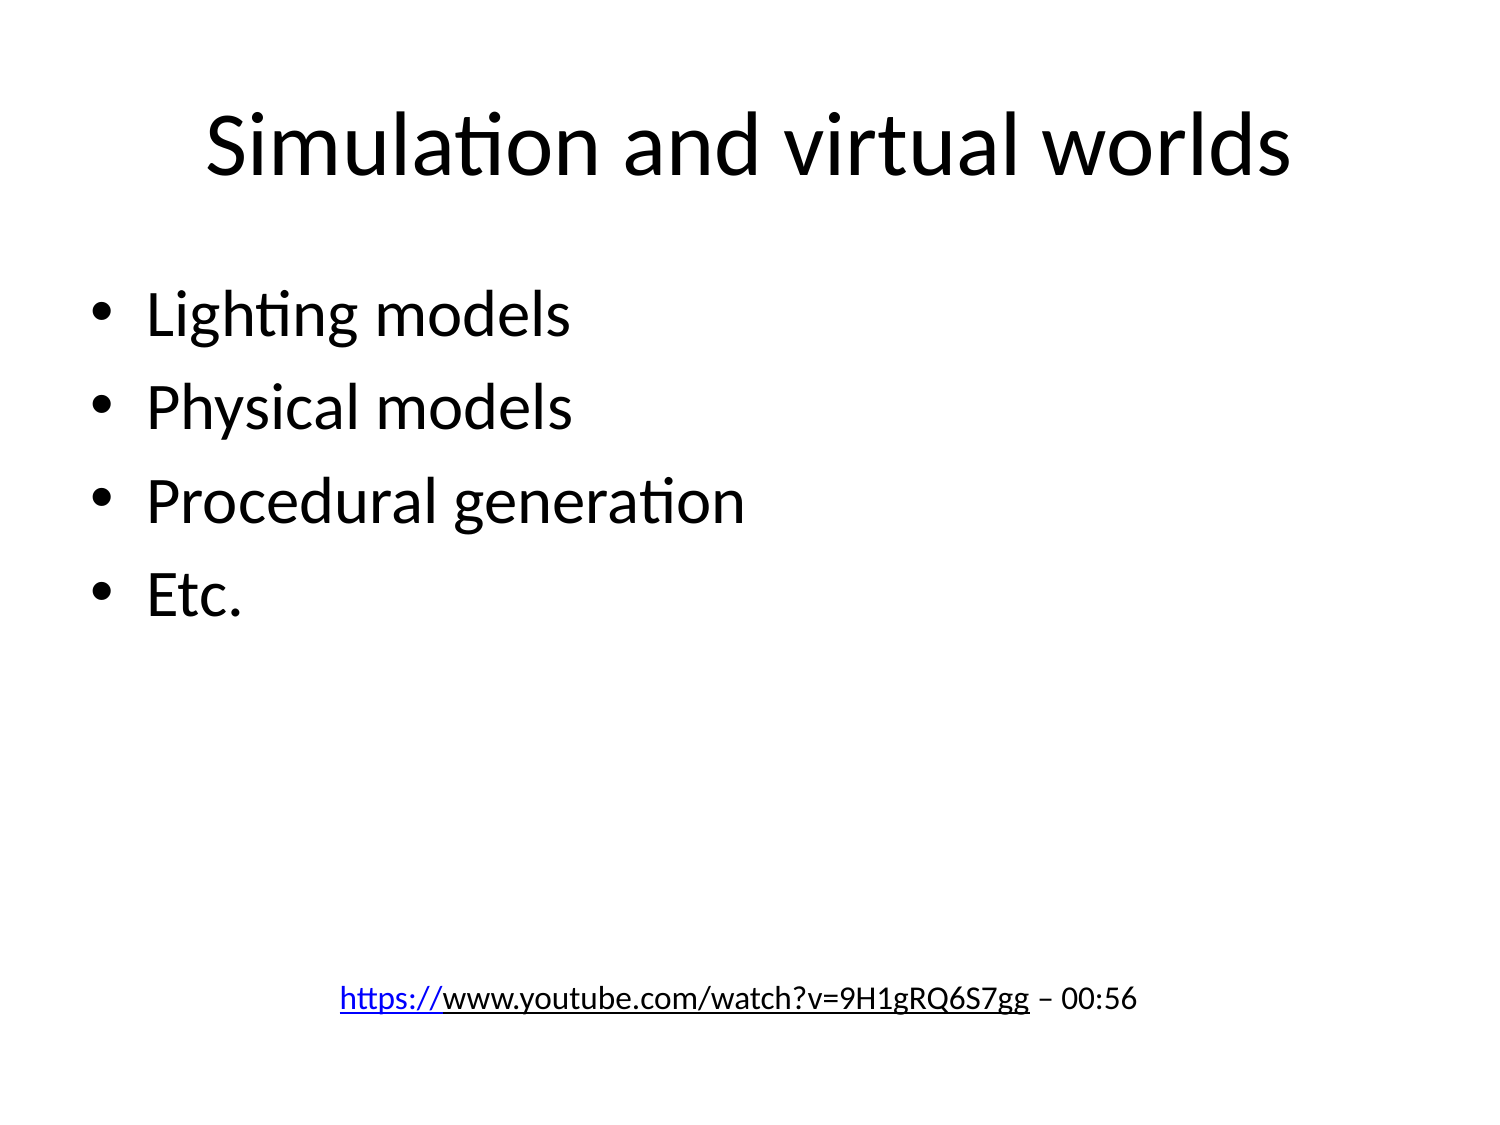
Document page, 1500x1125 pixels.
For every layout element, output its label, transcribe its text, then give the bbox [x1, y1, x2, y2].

list Lighting models Physical models Procedural generation Etc. [75, 262, 1425, 1005]
text_box https://www.youtube.com/watch?v=9H1gRQ6S7gg – 00:56 [324, 968, 1213, 1024]
title Simulation and virtual worlds [75, 45, 1425, 233]
